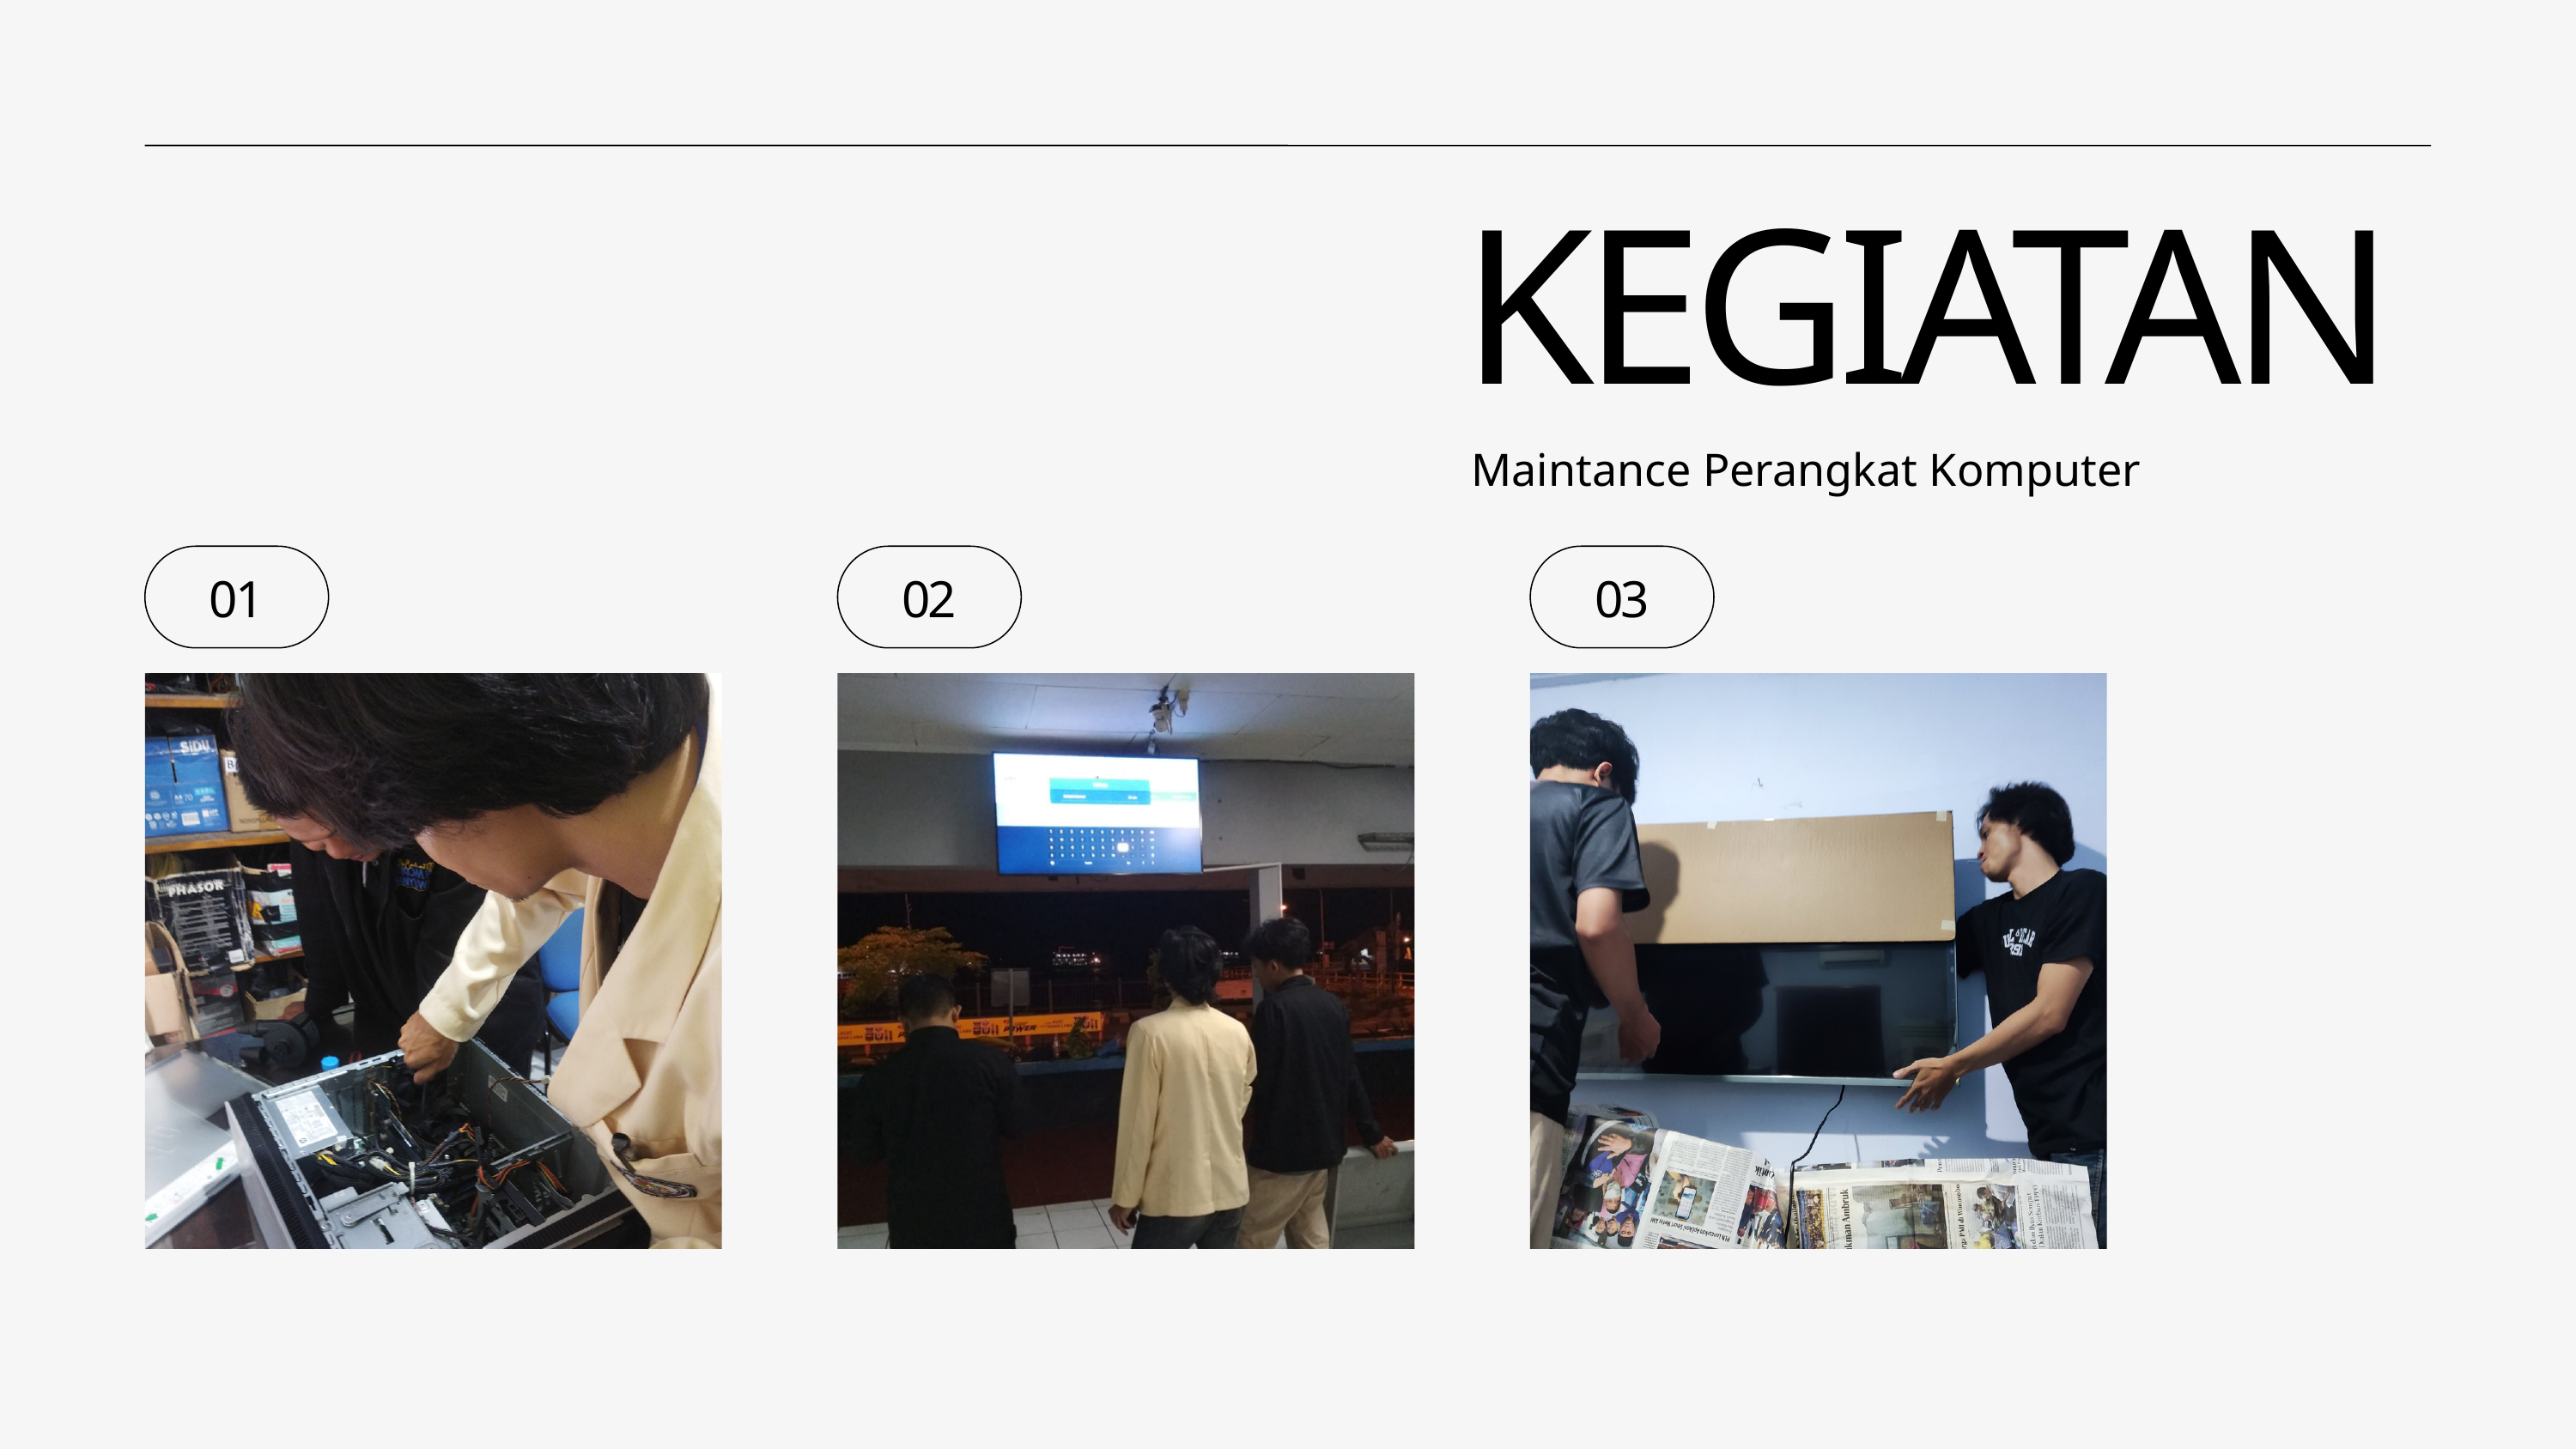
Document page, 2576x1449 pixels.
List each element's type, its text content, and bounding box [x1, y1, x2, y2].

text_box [837, 545, 1022, 648]
text_box Maintance Perangkat Komputer [1471, 423, 2422, 495]
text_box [1529, 545, 1715, 648]
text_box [837, 673, 1415, 1249]
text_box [144, 673, 722, 1249]
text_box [144, 545, 329, 648]
text_box KEGIATAN [1461, 169, 2432, 427]
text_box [1529, 673, 2107, 1249]
